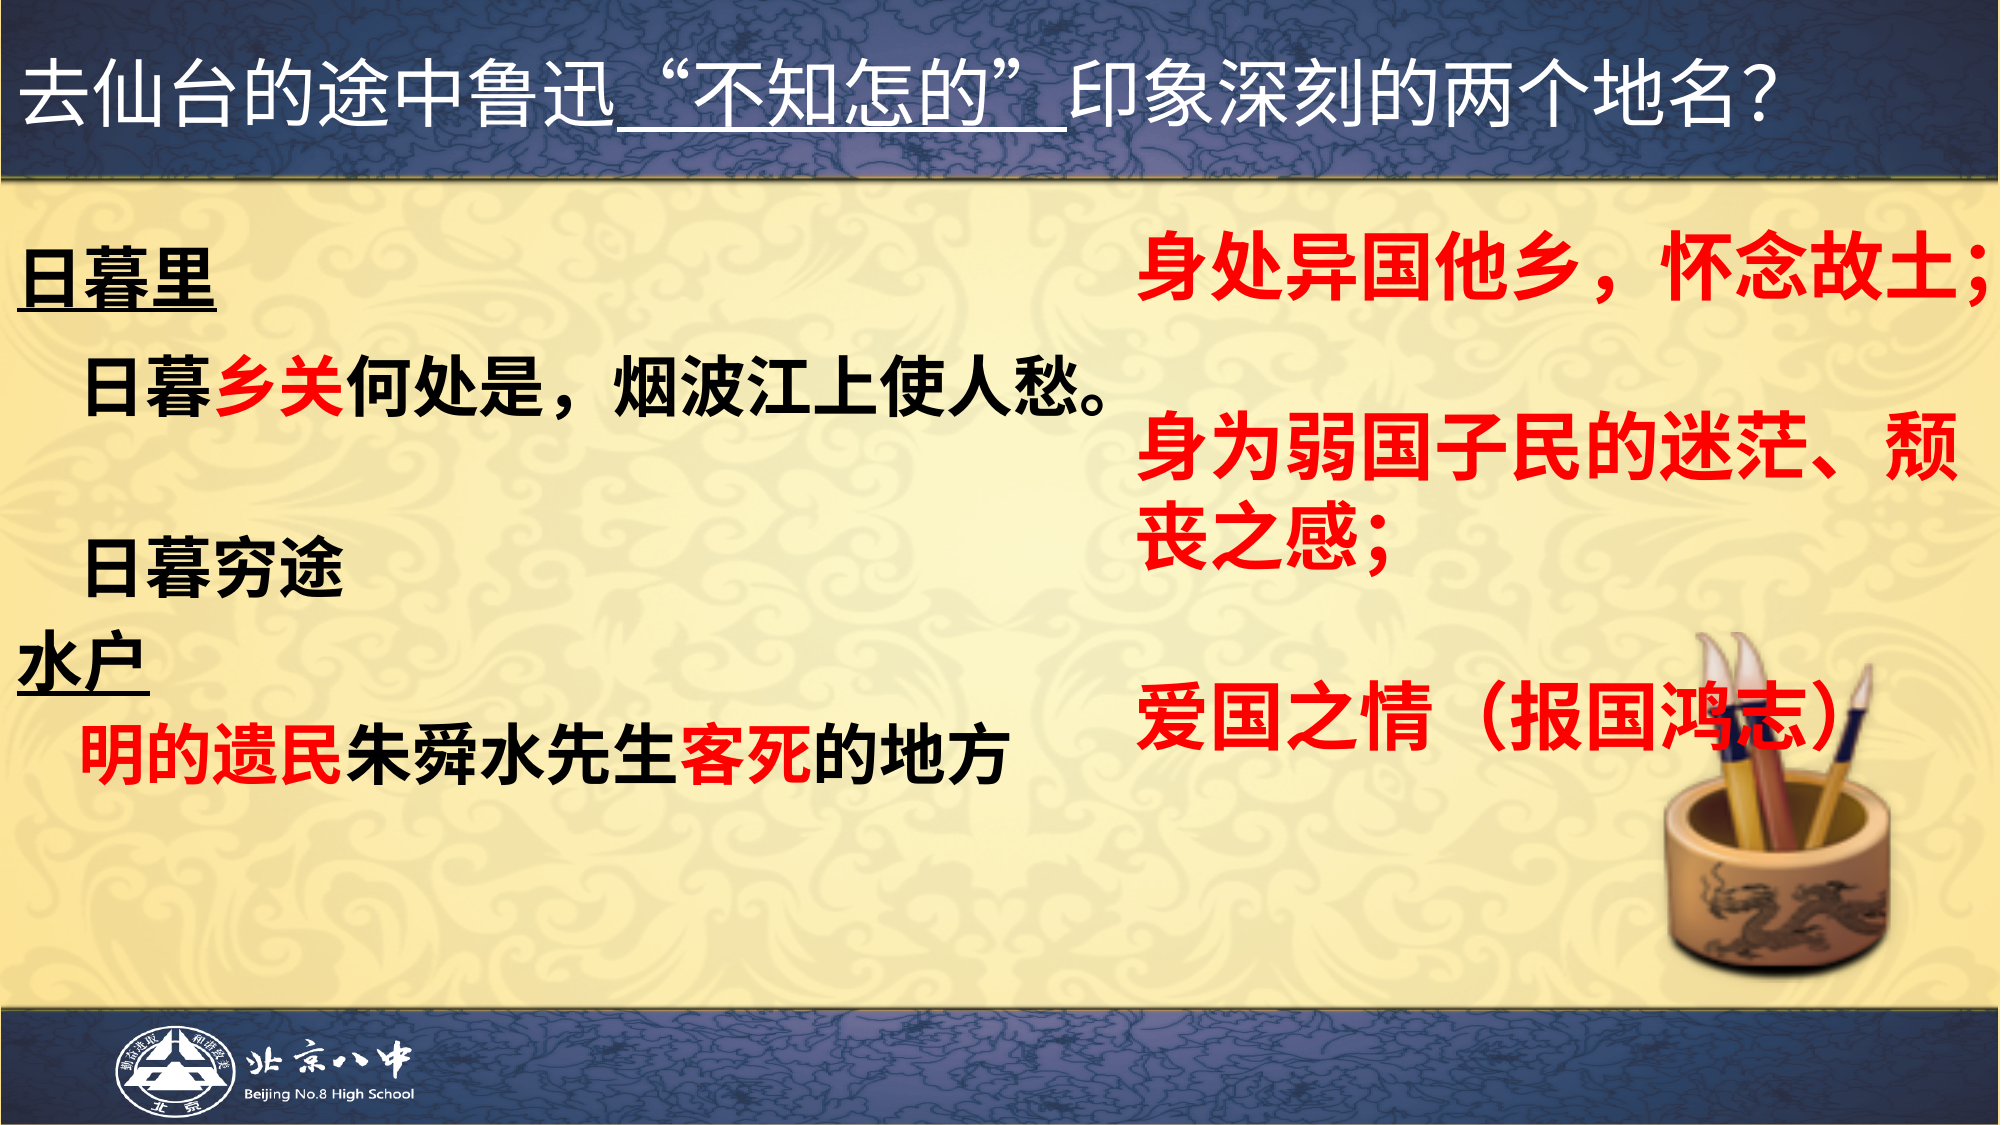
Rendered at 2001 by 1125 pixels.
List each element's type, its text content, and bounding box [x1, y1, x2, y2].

title 去仙台的途中鲁迅“不知怎的”印象深刻的两个地名？ [1, 19, 1901, 163]
picture [0, 0, 2000, 1125]
text_box 身处异国他乡，怀念故土； 身为弱国子民的迷茫、颓丧之感； 爱国之情（报国鸿志） [1120, 212, 2000, 768]
list 日暮里 日暮乡关何处是，烟波江上使人愁。 日暮穷途 水户 明的遗民朱舜水先生客死的地方 [1, 212, 2000, 1006]
